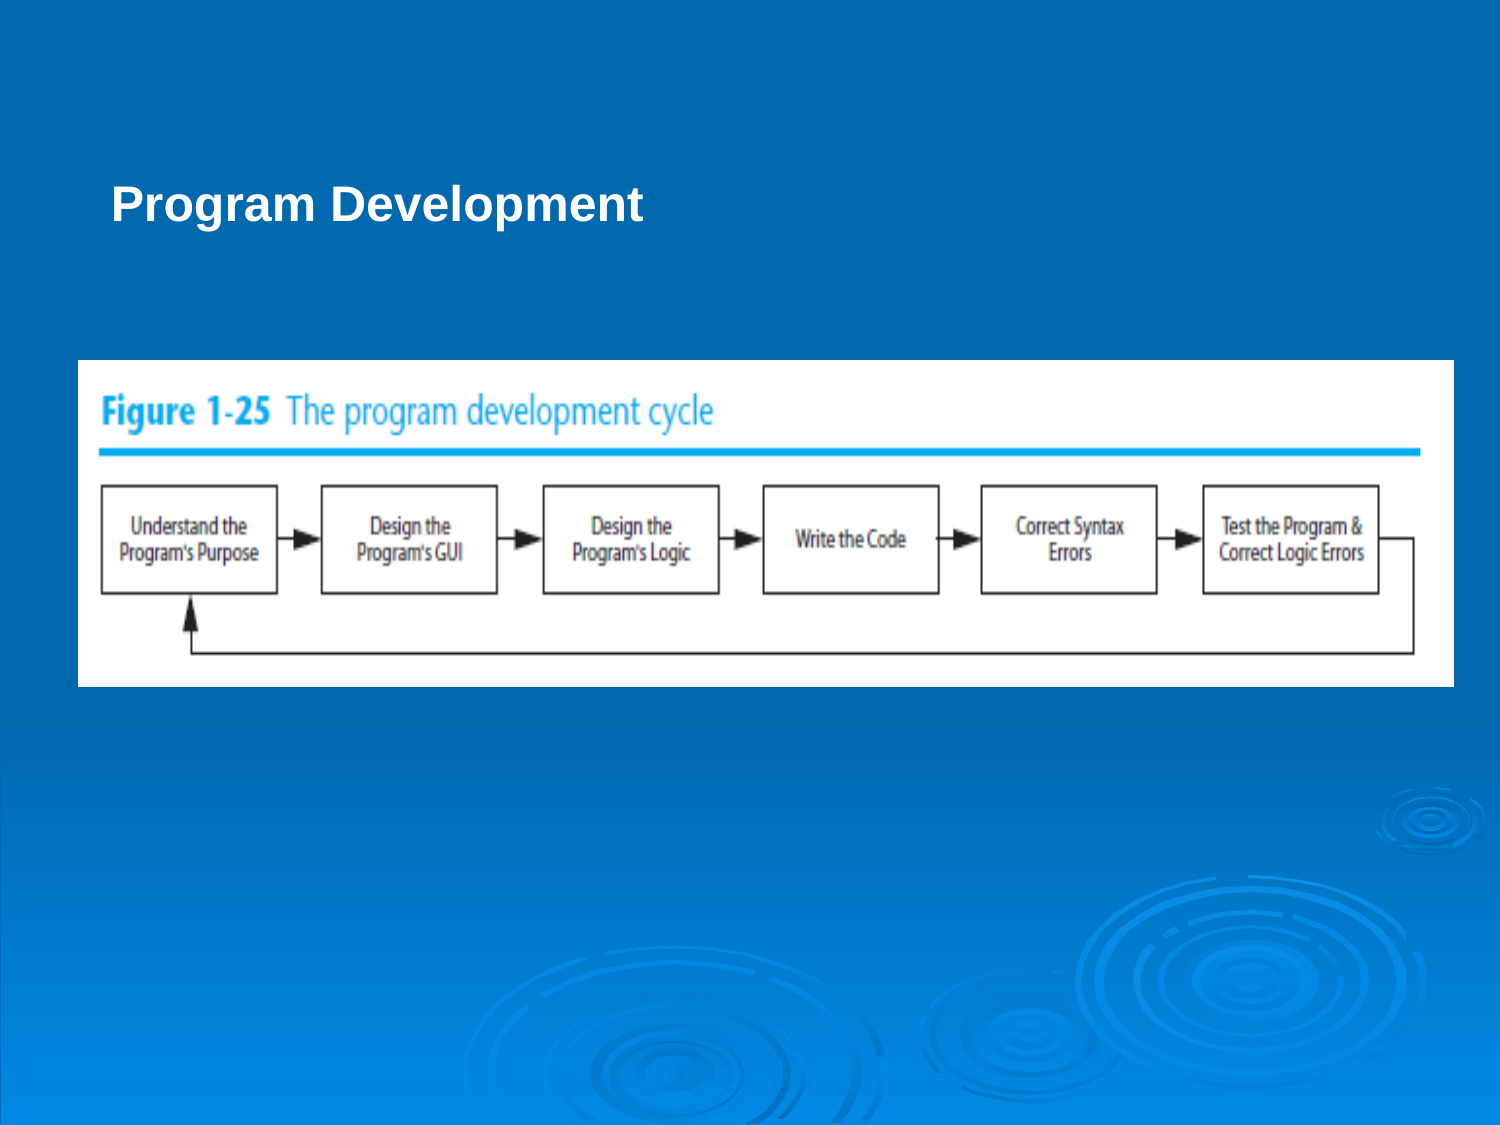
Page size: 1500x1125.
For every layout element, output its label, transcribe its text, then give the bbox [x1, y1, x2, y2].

text_box Program Development [95, 163, 660, 284]
picture [78, 360, 1455, 688]
